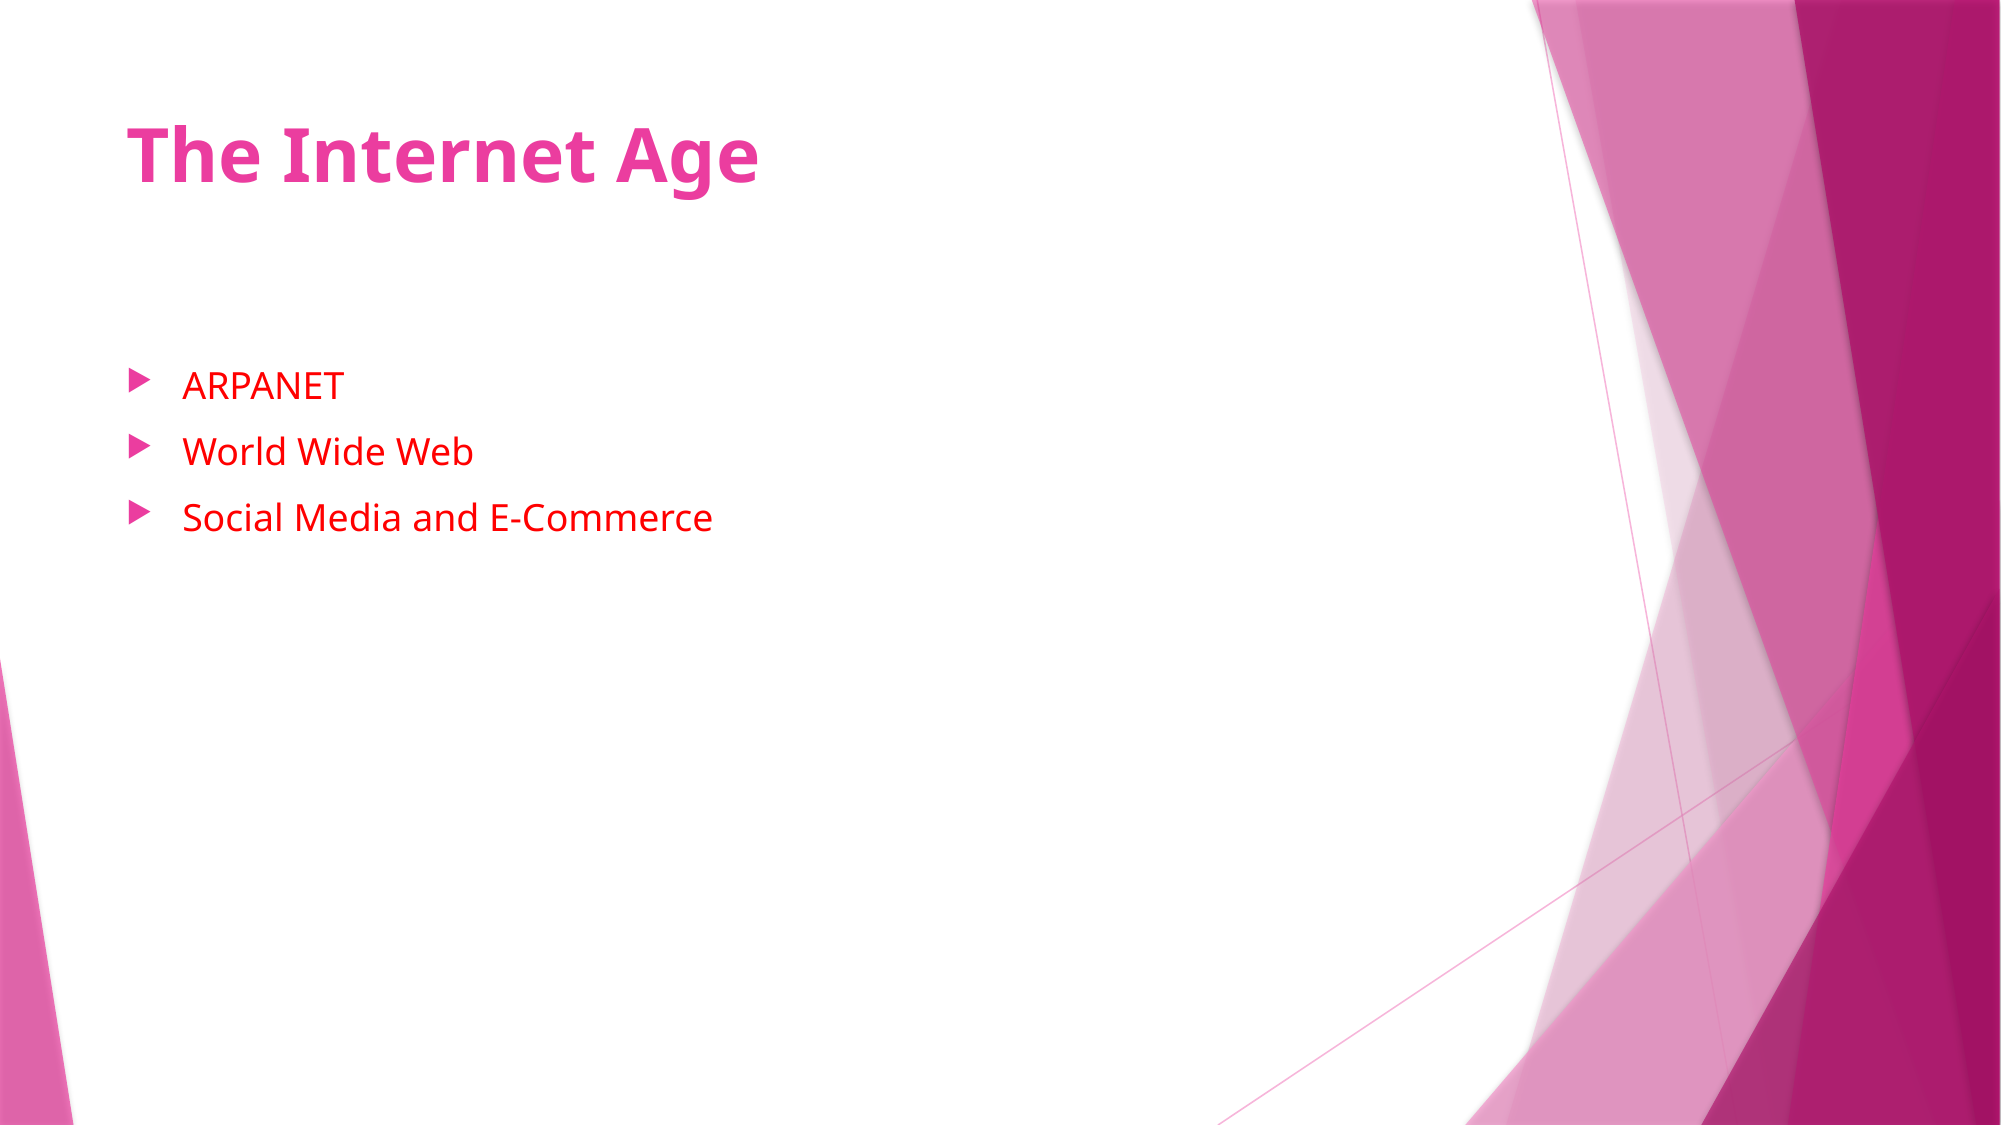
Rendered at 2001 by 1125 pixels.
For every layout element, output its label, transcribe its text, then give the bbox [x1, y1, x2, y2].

list ARPANET World Wide Web Social Media and E-Commerce [111, 354, 1522, 992]
title The Internet Age [111, 99, 1522, 317]
